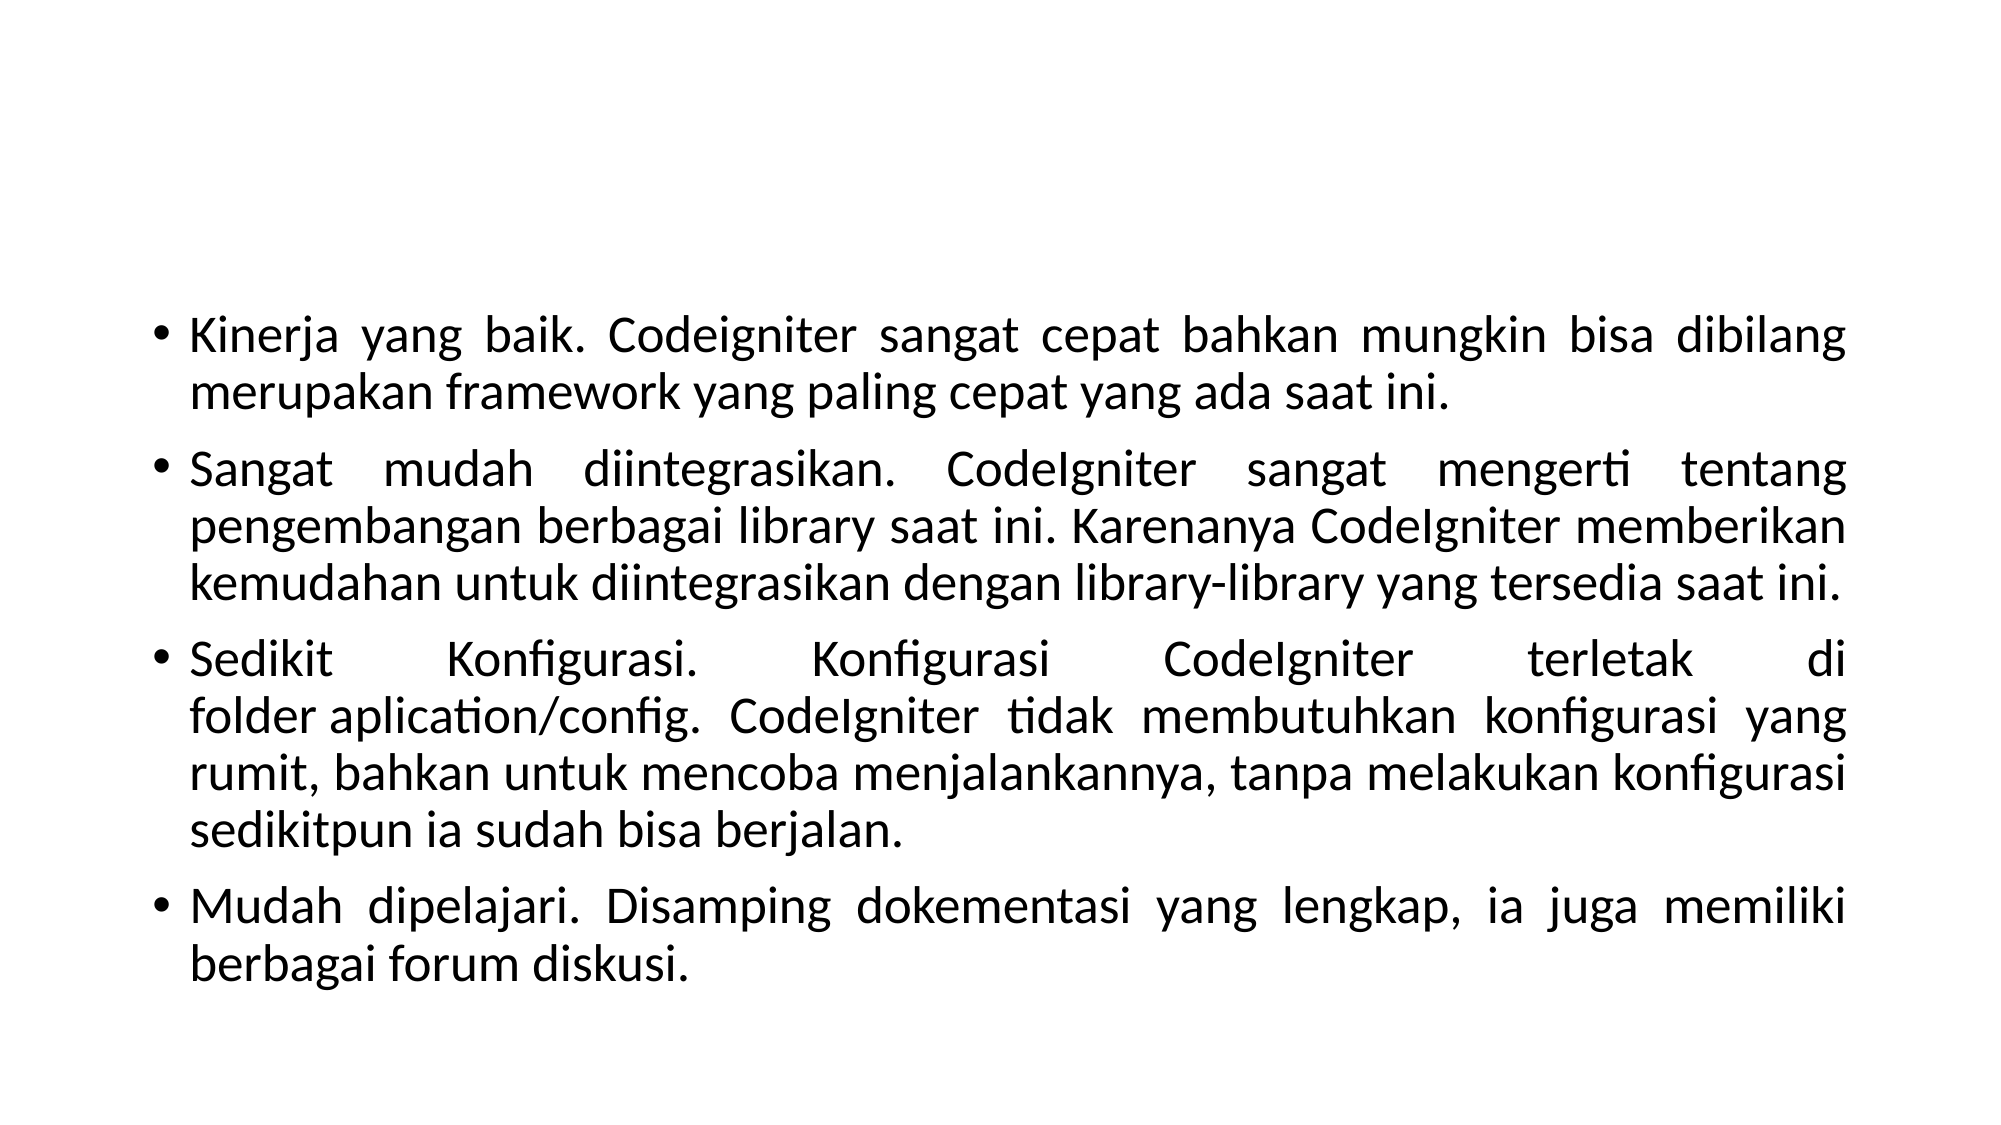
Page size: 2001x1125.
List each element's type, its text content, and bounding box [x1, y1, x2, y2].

list Kinerja yang baik. Codeigniter sangat cepat bahkan mungkin bisa dibilang merupakan framework yang paling cepat yang ada saat ini. Sangat mudah diintegrasikan. CodeIgniter sangat mengerti tentang pengembangan berbagai library saat ini. Karenanya CodeIgniter memberikan kemudahan untuk diintegrasikan dengan library-library yang tersedia saat ini. Sedikit Konfigurasi. Konfigurasi CodeIgniter terletak di folder aplication/config. CodeIgniter tidak membutuhkan konfigurasi yang rumit, bahkan untuk mencoba menjalankannya, tanpa melakukan konfigurasi sedikitpun ia sudah bisa berjalan. Mudah dipelajari. Disamping dokementasi yang lengkap, ia juga memiliki berbagai forum diskusi. [137, 299, 1863, 1014]
